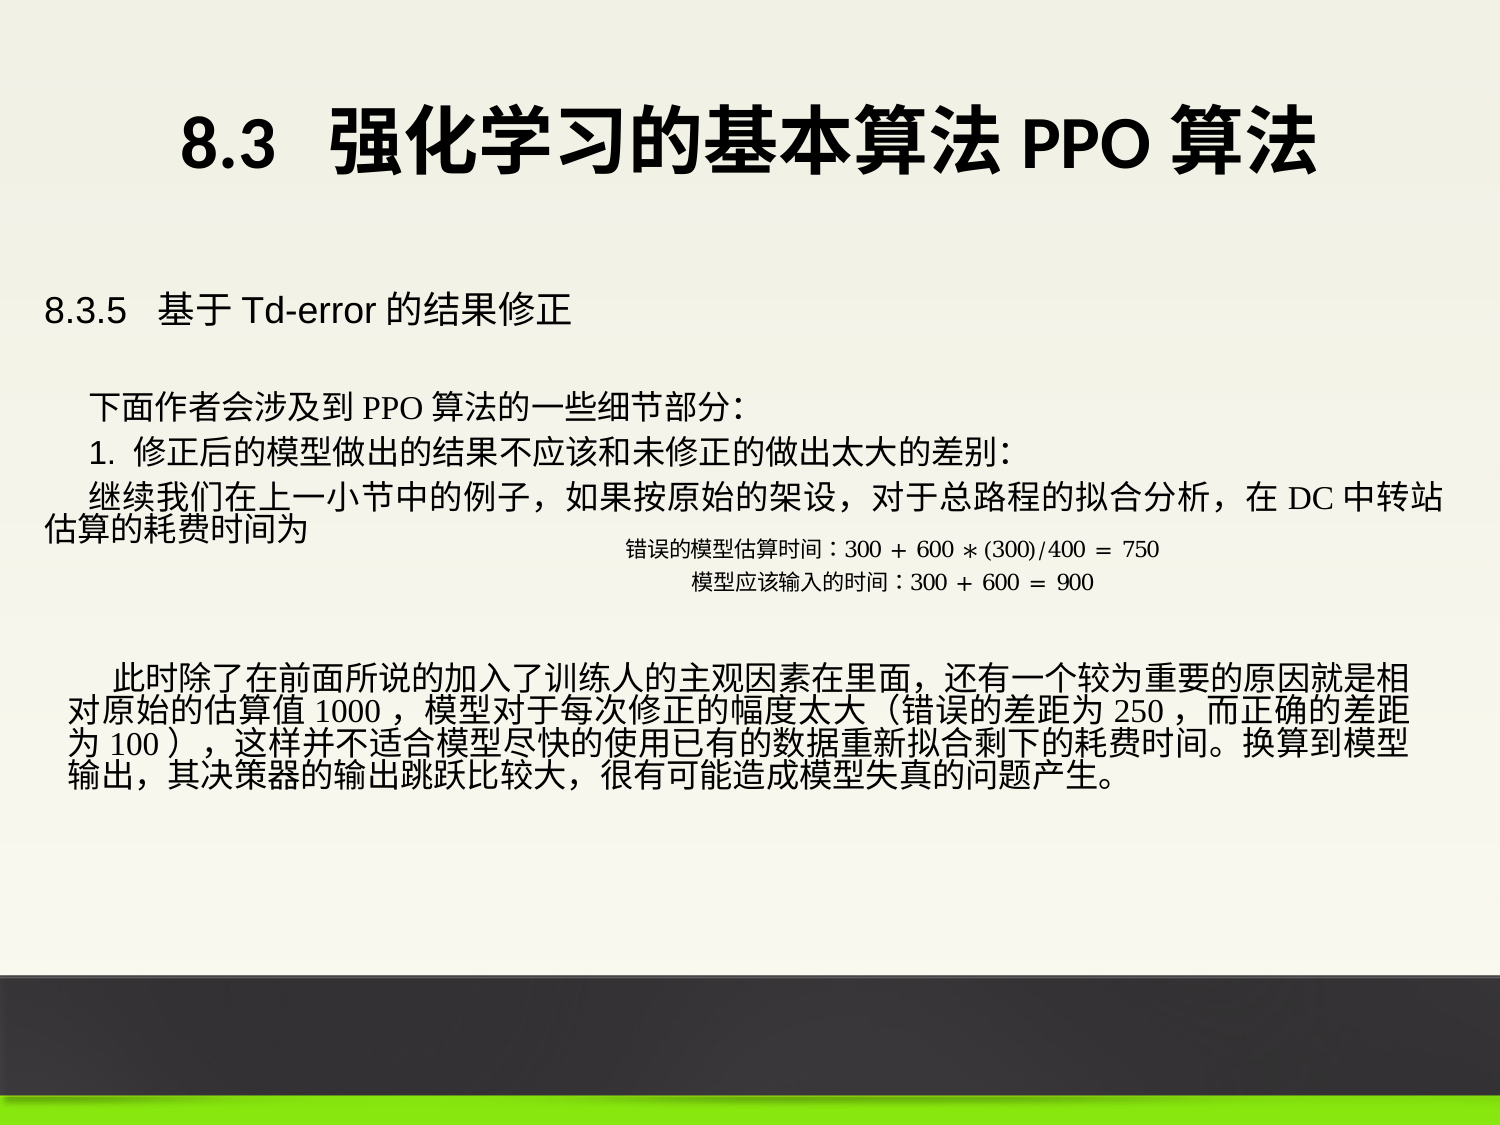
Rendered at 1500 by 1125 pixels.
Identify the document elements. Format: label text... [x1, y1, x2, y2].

title 8.3 强化学习的基本算法PPO算法 [75, 45, 1425, 233]
text_box 8.3.5 基于Td-error的结果修正 [29, 278, 1125, 339]
text_box 下面作者会涉及到PPO算法的一些细节部分： 1. 修正后的模型做出的结果不应该和未修正的做出太大的差别： 继续我们在上一小节中的例子，如果按原始的架设，对于总路程的拟合分析，在DC中转站估算的耗费时间为 [29, 385, 1459, 556]
picture [0, 0, 1500, 1125]
text_box 此时除了在前面所说的加入了训练人的主观因素在里面，还有一个较为重要的原因就是相对原始的估算值1000，模型对于每次修正的幅度太大（错误的差距为250，而正确的差距为100），这样并不适合模型尽快的使用已有的数据重新拟合剩下的耗费时间。换算到模型输出，其决策器的输出跳跃比较大，很有可能造成模型失真的问题产生。 [53, 656, 1425, 802]
